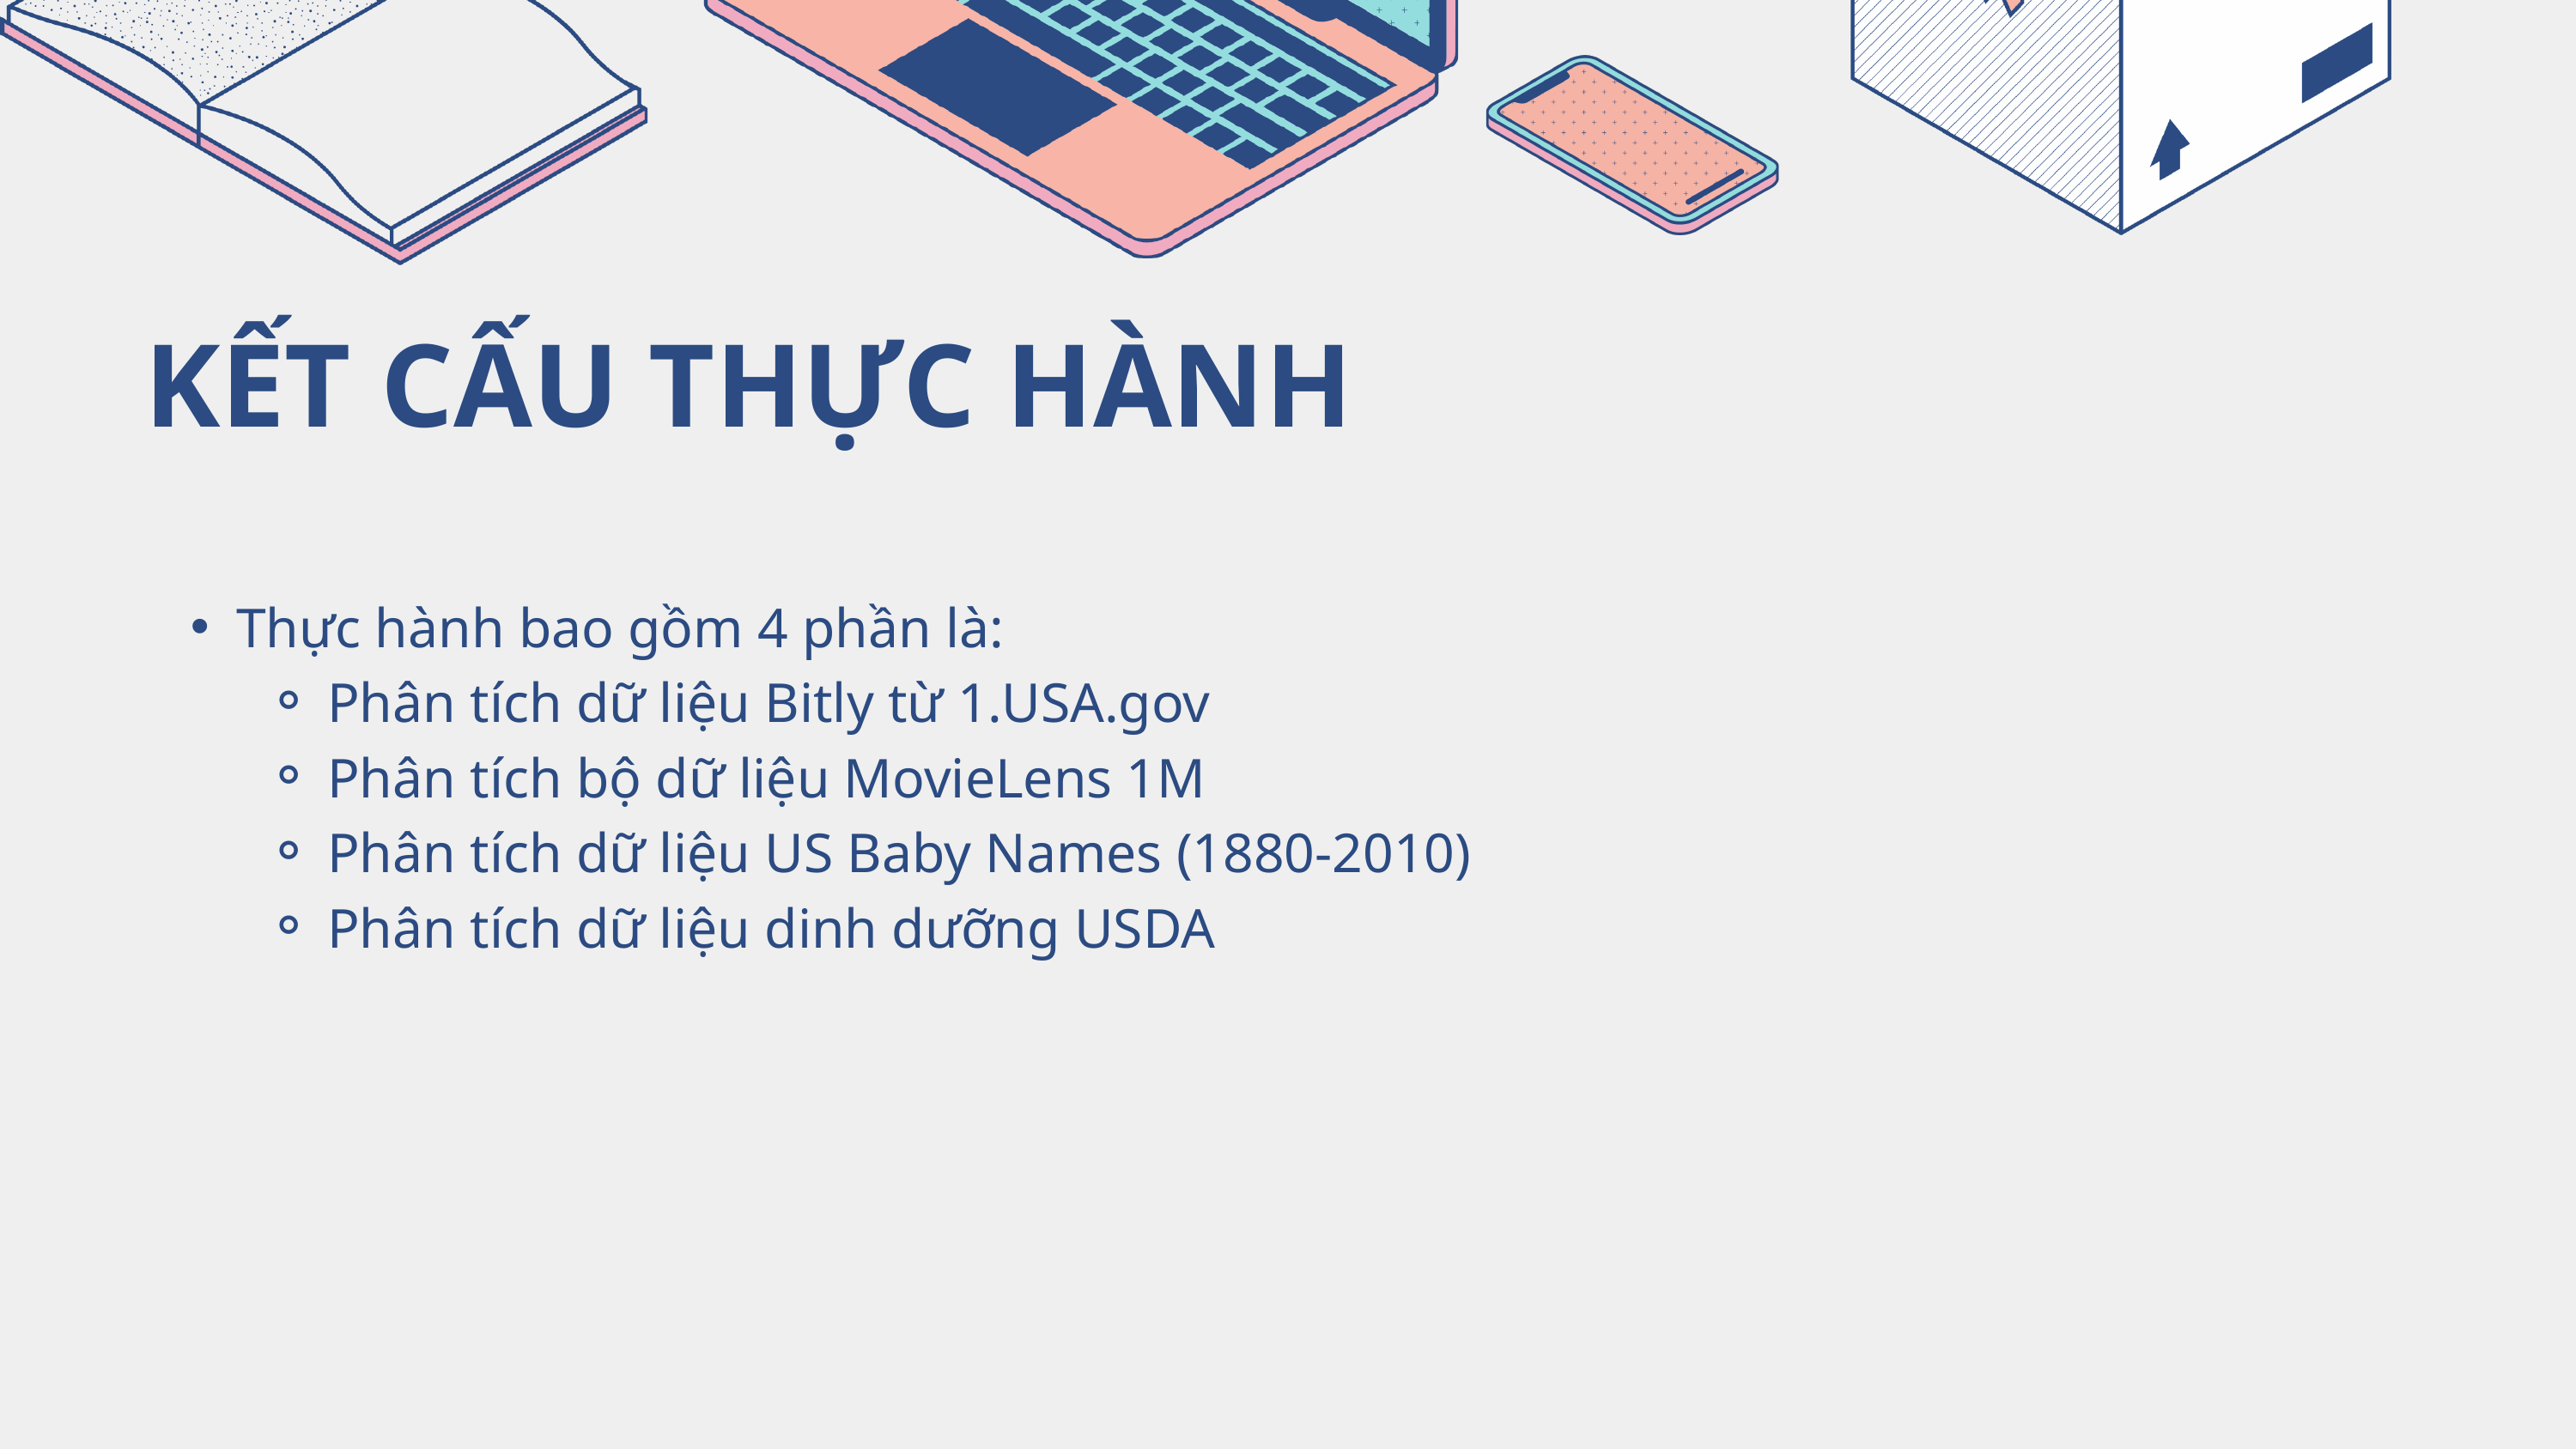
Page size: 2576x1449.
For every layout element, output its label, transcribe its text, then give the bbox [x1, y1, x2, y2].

text_box [703, 0, 1459, 258]
text_box Thực hành bao gồm 4 phần là: Phân tích dữ liệu Bitly từ 1.USA.gov Phân tích bộ dữ liệu MovieLens 1M Phân tích dữ liệu US Baby Names (1880-2010) Phân tích dữ liệu dinh dưỡng USDA [144, 583, 2432, 1034]
text_box [1485, 55, 1779, 235]
text_box [1850, 0, 2391, 235]
text_box KẾT CẤU THỰC HÀNH [144, 312, 2147, 450]
text_box [0, 0, 648, 265]
